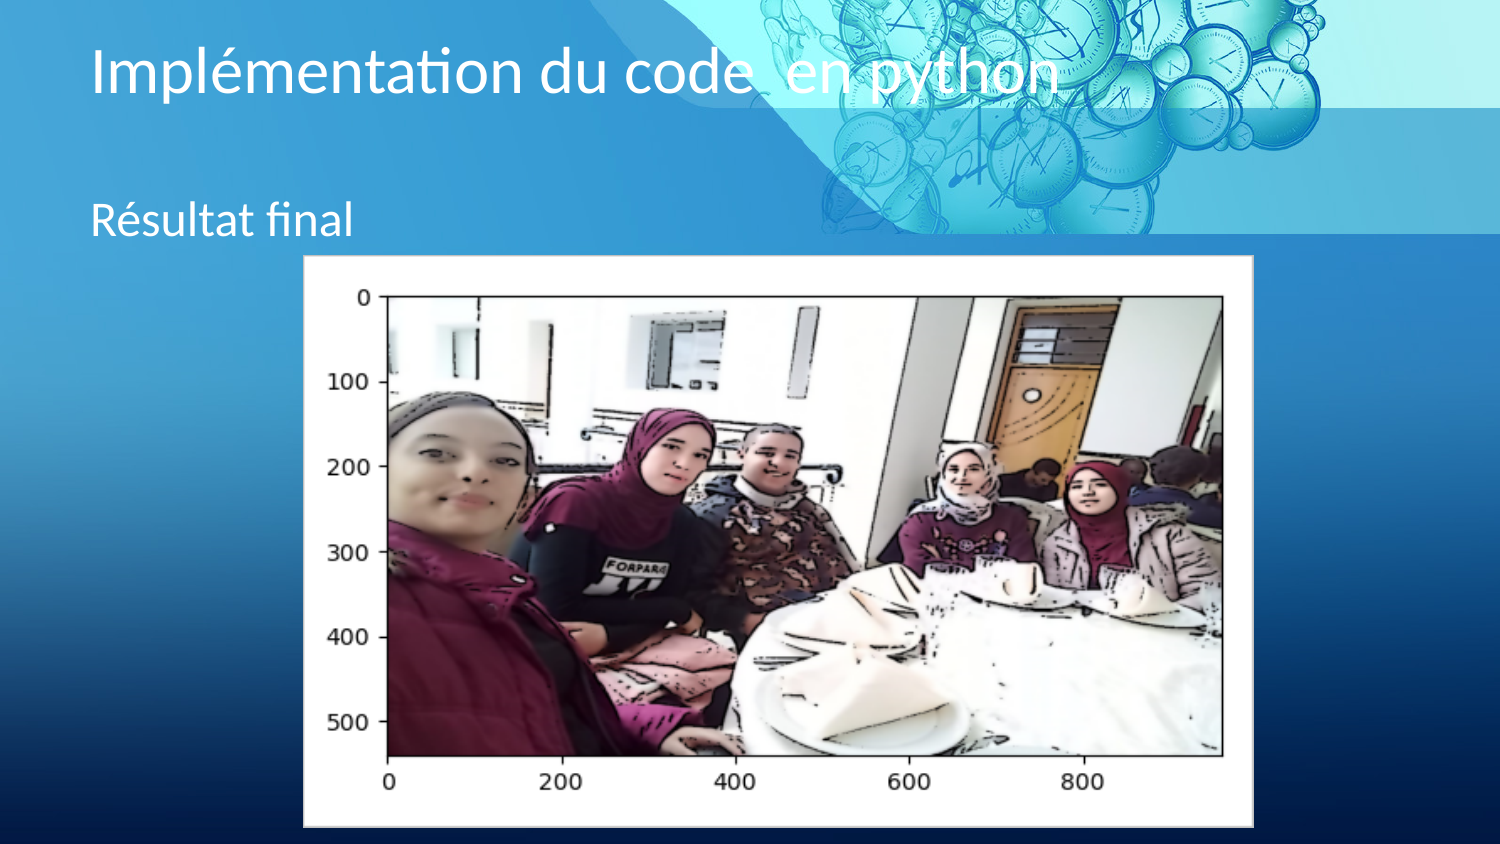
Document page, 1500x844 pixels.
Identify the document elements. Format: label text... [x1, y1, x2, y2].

title Implémentation du code en python Résultat final [75, 18, 1430, 256]
picture [0, 0, 1500, 844]
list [303, 254, 1254, 828]
